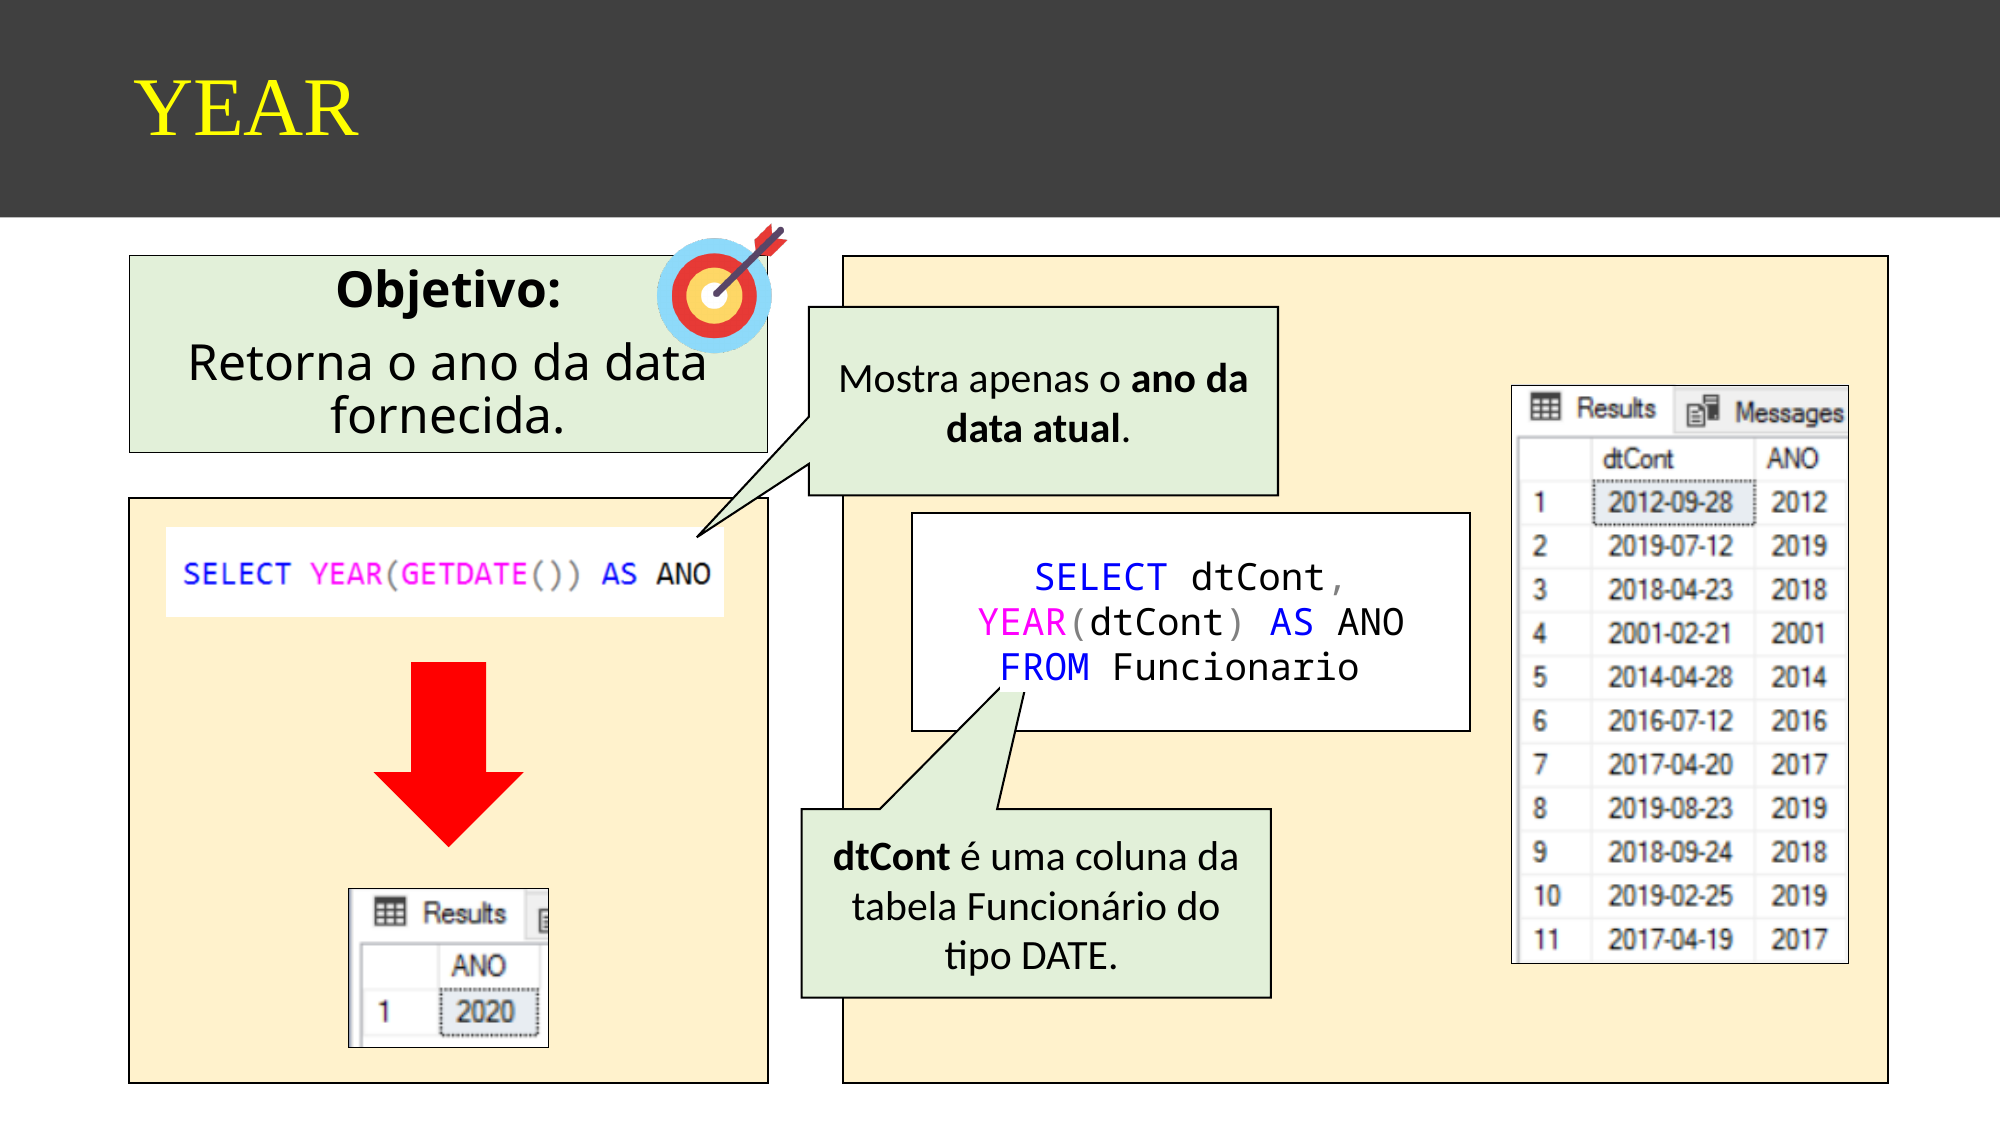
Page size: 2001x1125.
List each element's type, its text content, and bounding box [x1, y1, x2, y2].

text_box SELECT dtCont, YEAR(dtCont) AS ANO FROM Funcionario [924, 545, 1457, 696]
text_box [911, 512, 1471, 732]
picture [1511, 384, 1849, 964]
list Objetivo: Retorna o ano da data fornecida. [129, 255, 768, 453]
text_box [842, 255, 1889, 1084]
picture [166, 527, 724, 617]
title YEAR [0, 0, 2000, 218]
text_box Mostra apenas o ano da data atual. [704, 305, 1280, 527]
text_box [371, 661, 527, 849]
picture [348, 888, 549, 1048]
text_box dtCont é uma coluna da tabela Funcionário do tipo DATE. [800, 696, 1272, 999]
picture [655, 221, 789, 355]
text_box [128, 497, 769, 1084]
